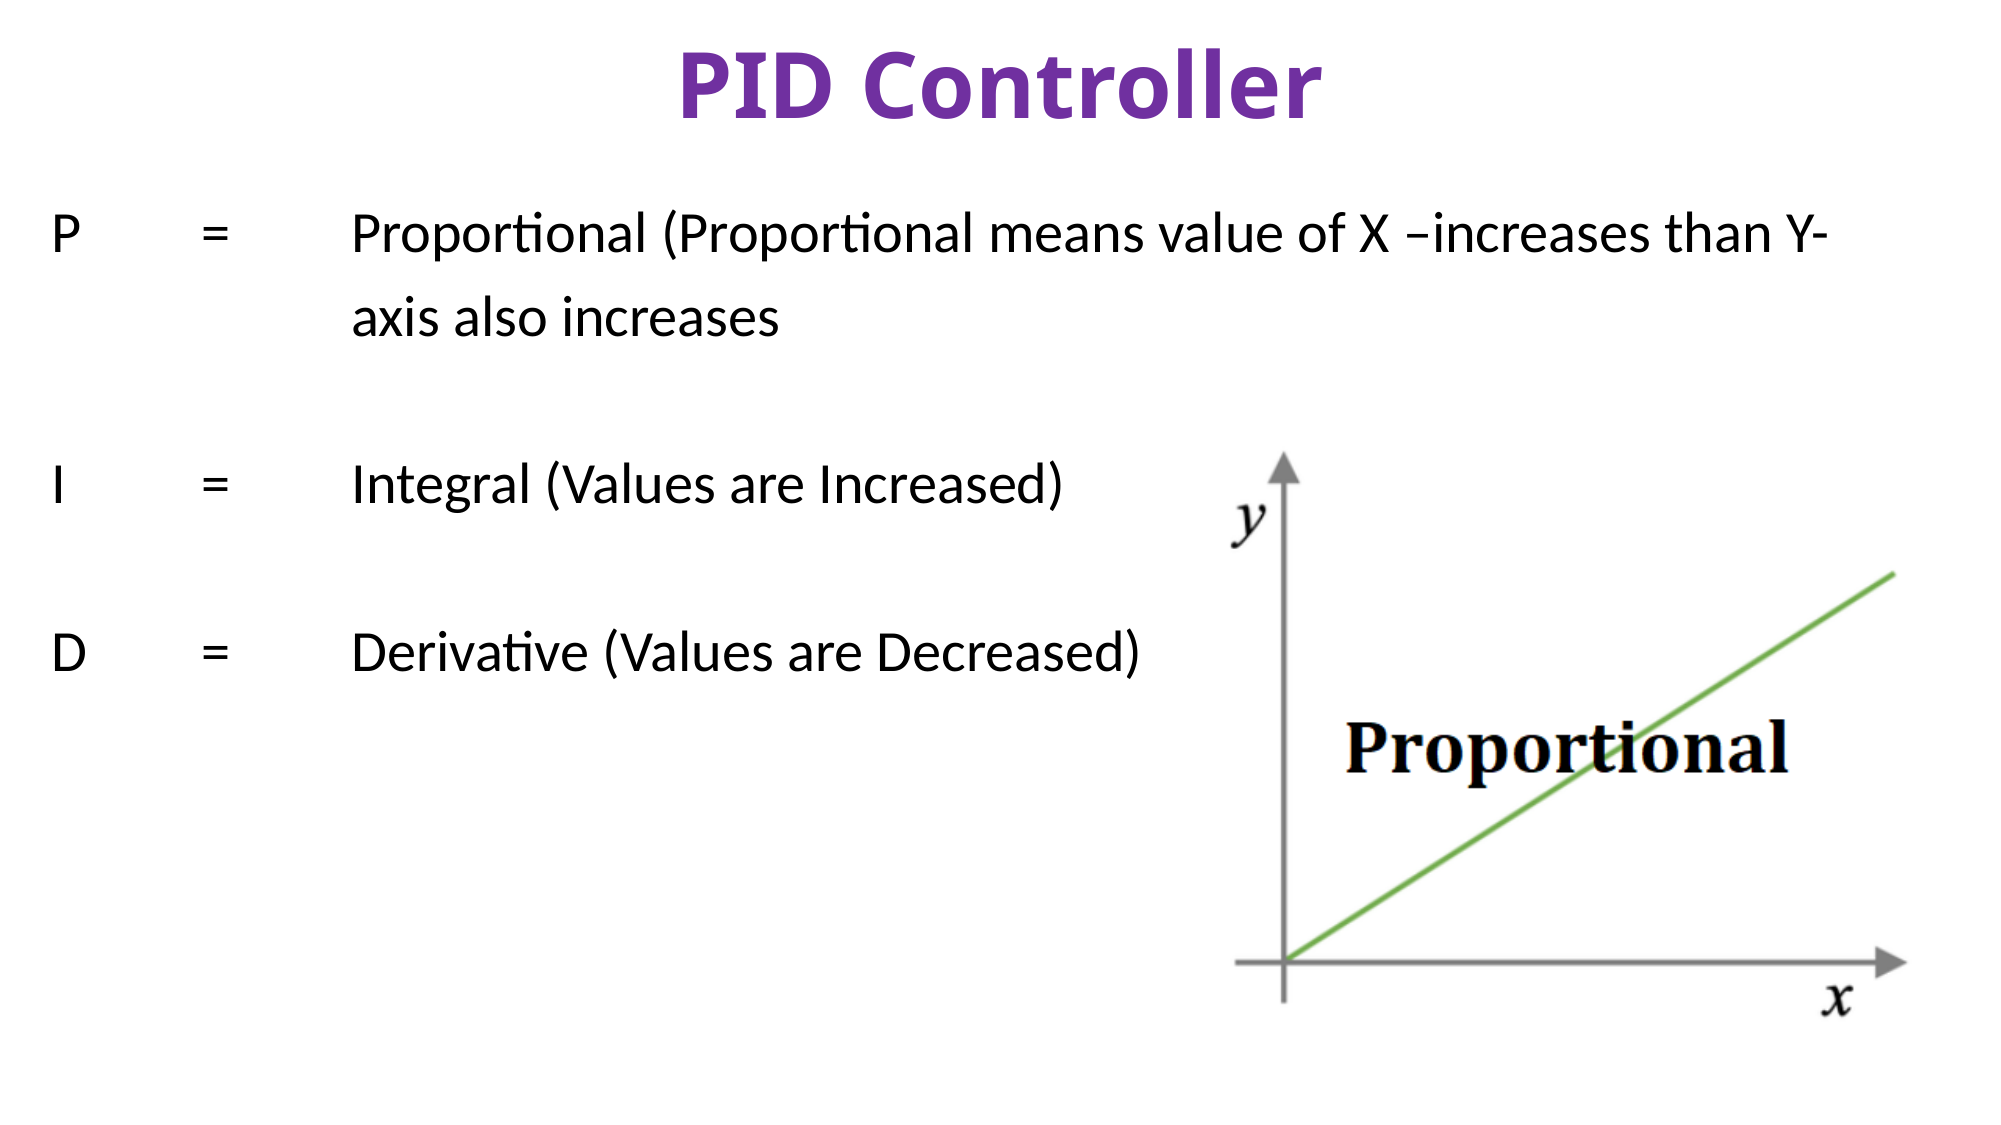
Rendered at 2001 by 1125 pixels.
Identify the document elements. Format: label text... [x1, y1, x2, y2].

title PID Controller [137, 23, 1863, 156]
list P = Proportional (Proportional means value of X –increases than Y- axis also increases I = Integral (Values are Increased) D = Derivative (Values are Decreased) [36, 194, 1932, 909]
picture [1139, 427, 1949, 1046]
